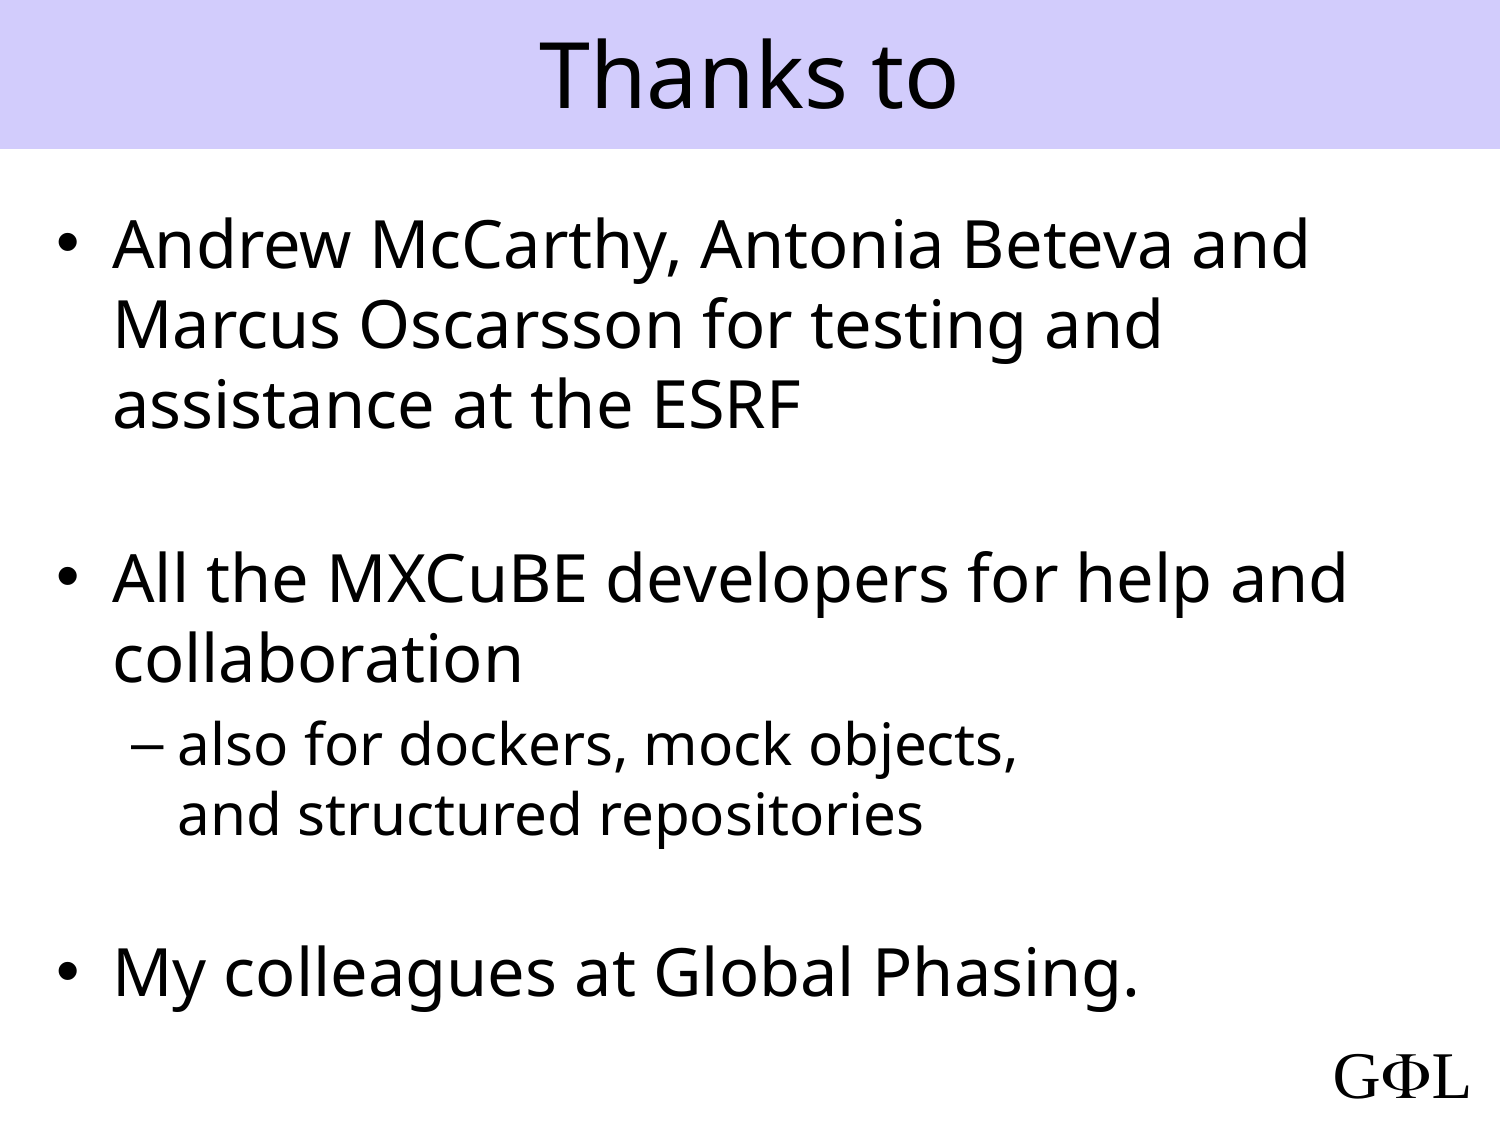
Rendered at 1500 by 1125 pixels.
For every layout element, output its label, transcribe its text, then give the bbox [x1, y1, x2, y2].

text_box Andrew McCarthy, Antonia Beteva and Marcus Oscarsson for testing and assistance at the ESRF All the MXCuBE developers for help and collaboration also for dockers, mock objects, and structured repositories My colleagues at Global Phasing. [41, 194, 1459, 1035]
text_box Thanks to [75, 0, 1425, 149]
